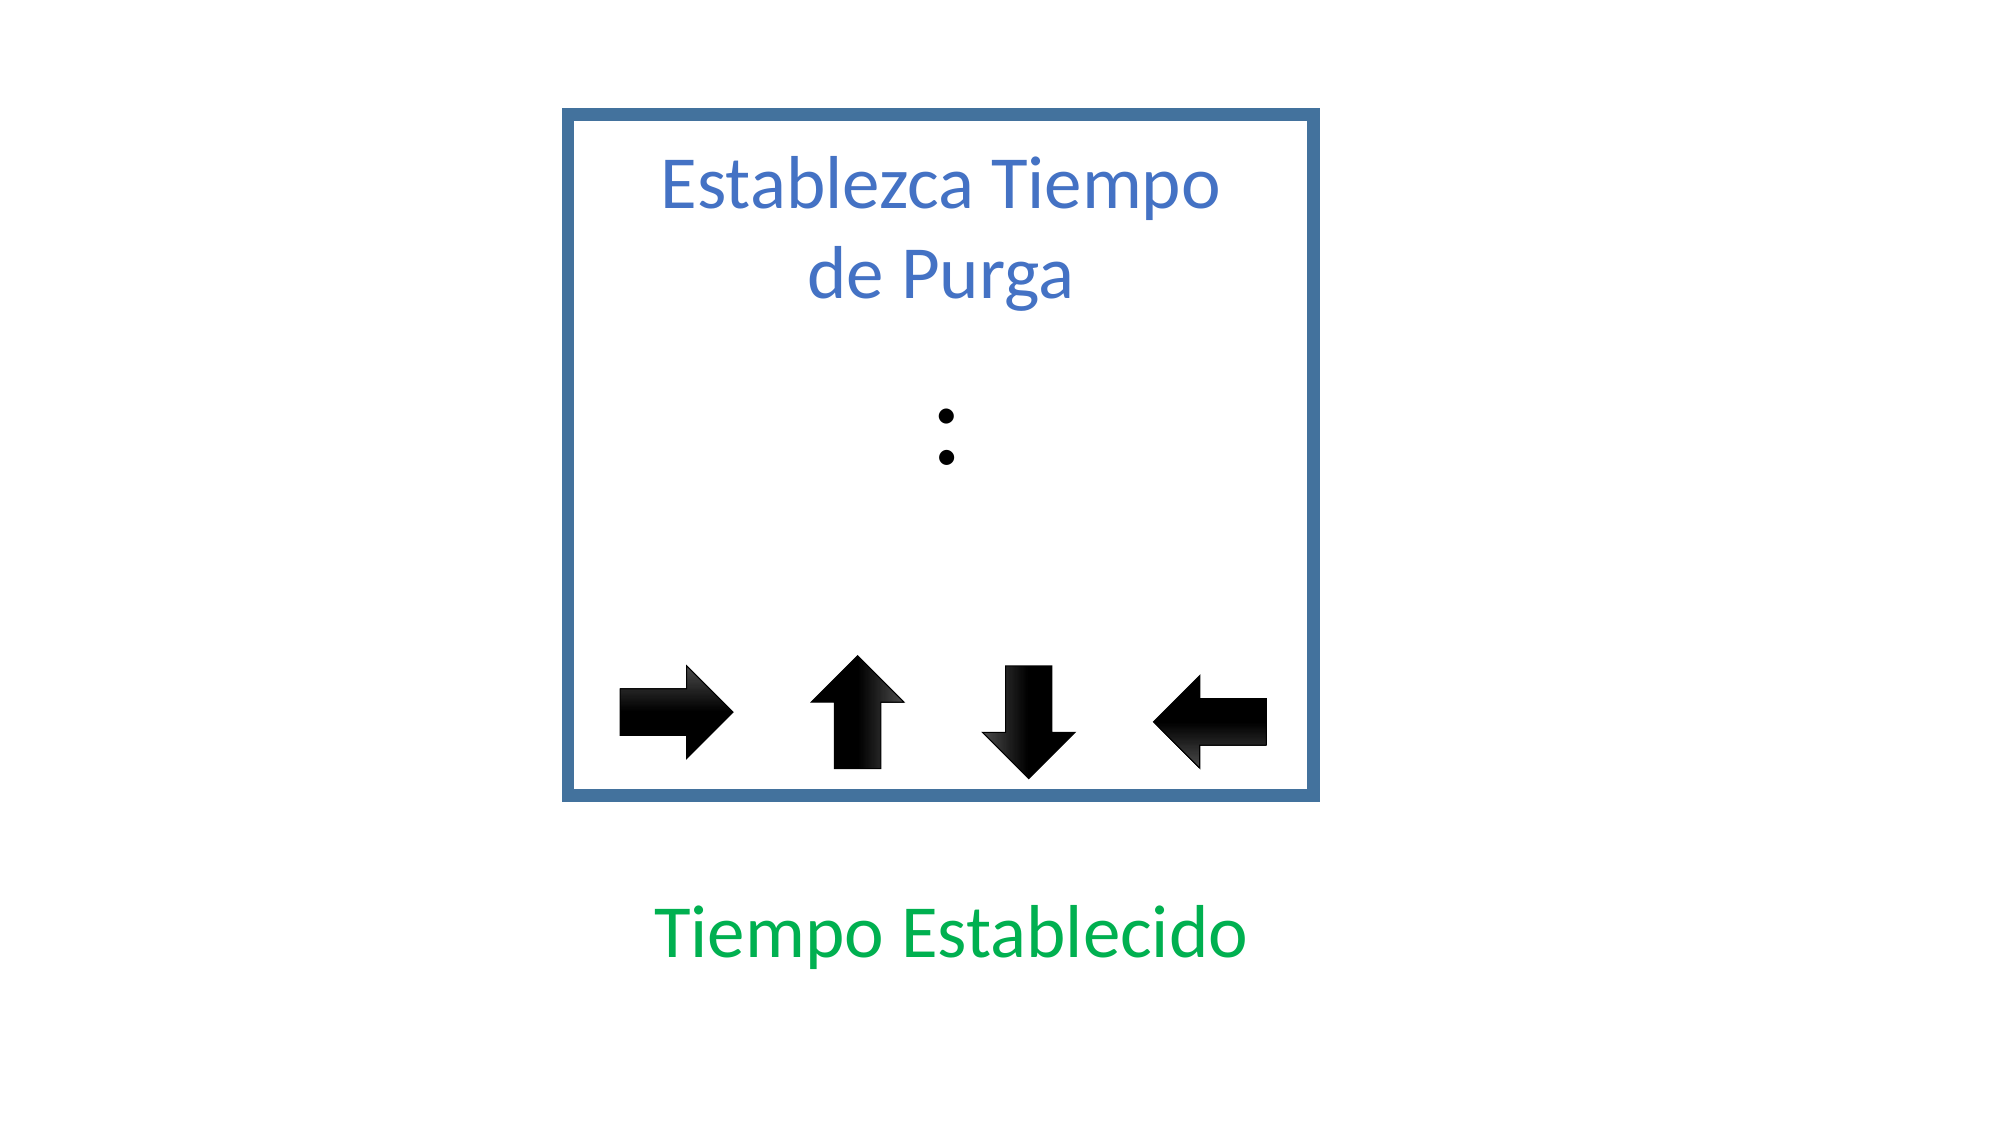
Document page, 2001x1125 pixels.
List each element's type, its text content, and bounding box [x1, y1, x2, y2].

text_box : [915, 332, 955, 498]
text_box Tiempo Establecido [639, 874, 1264, 980]
text_box [567, 114, 1315, 796]
